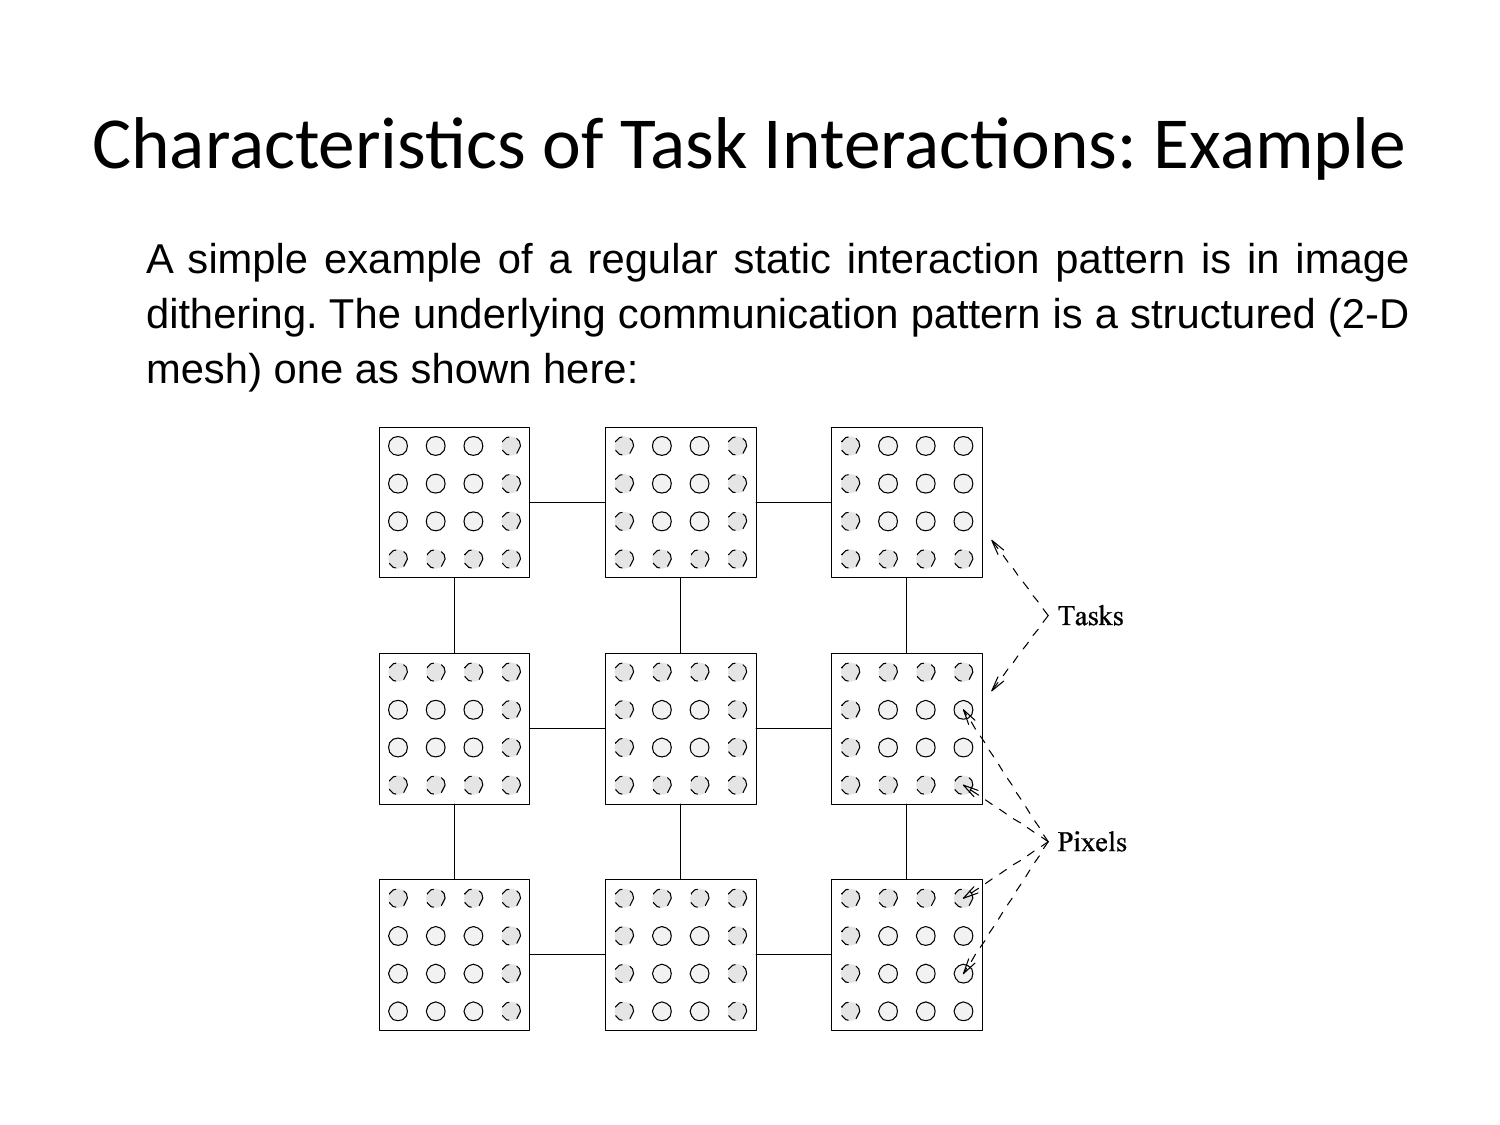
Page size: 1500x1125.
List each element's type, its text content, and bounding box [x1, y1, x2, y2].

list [376, 424, 1127, 1033]
title Characteristics of Task Interactions: Example [75, 45, 1425, 219]
text_box A simple example of a regular static interaction pattern is in image dithering. The underlying communication pattern is a structured (2-D mesh) one as shown here: [74, 219, 1425, 397]
